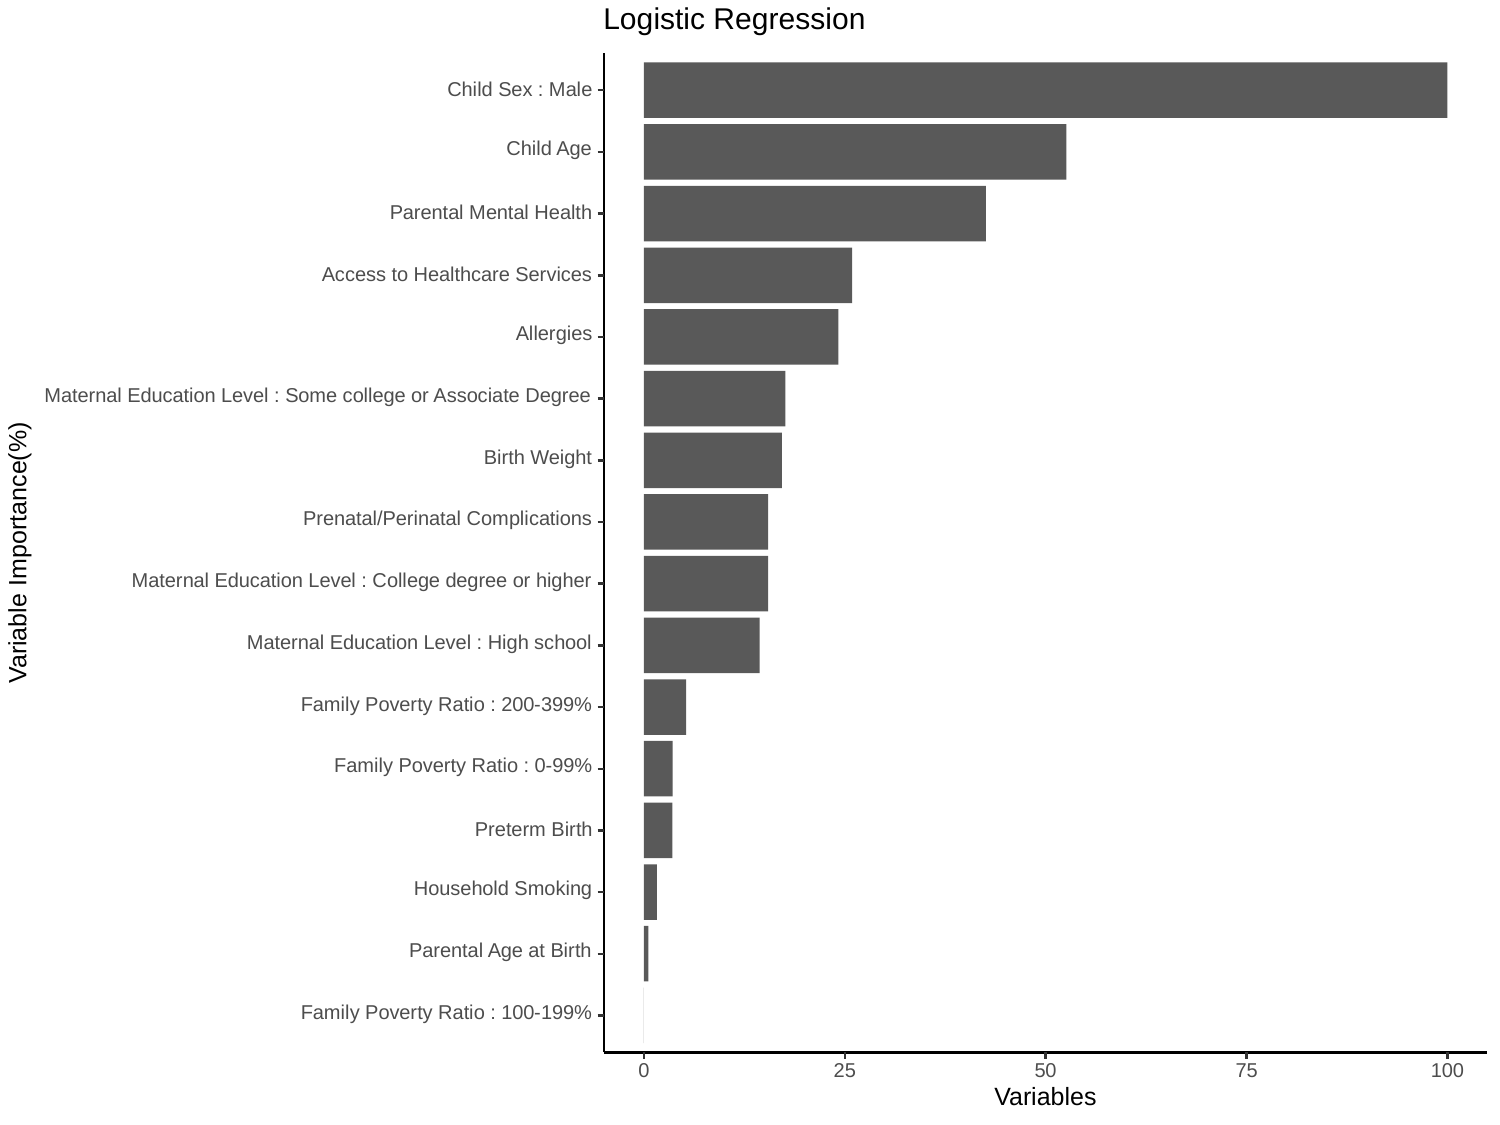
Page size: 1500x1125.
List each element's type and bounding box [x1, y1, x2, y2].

text_box [0, 0, 1500, 1125]
